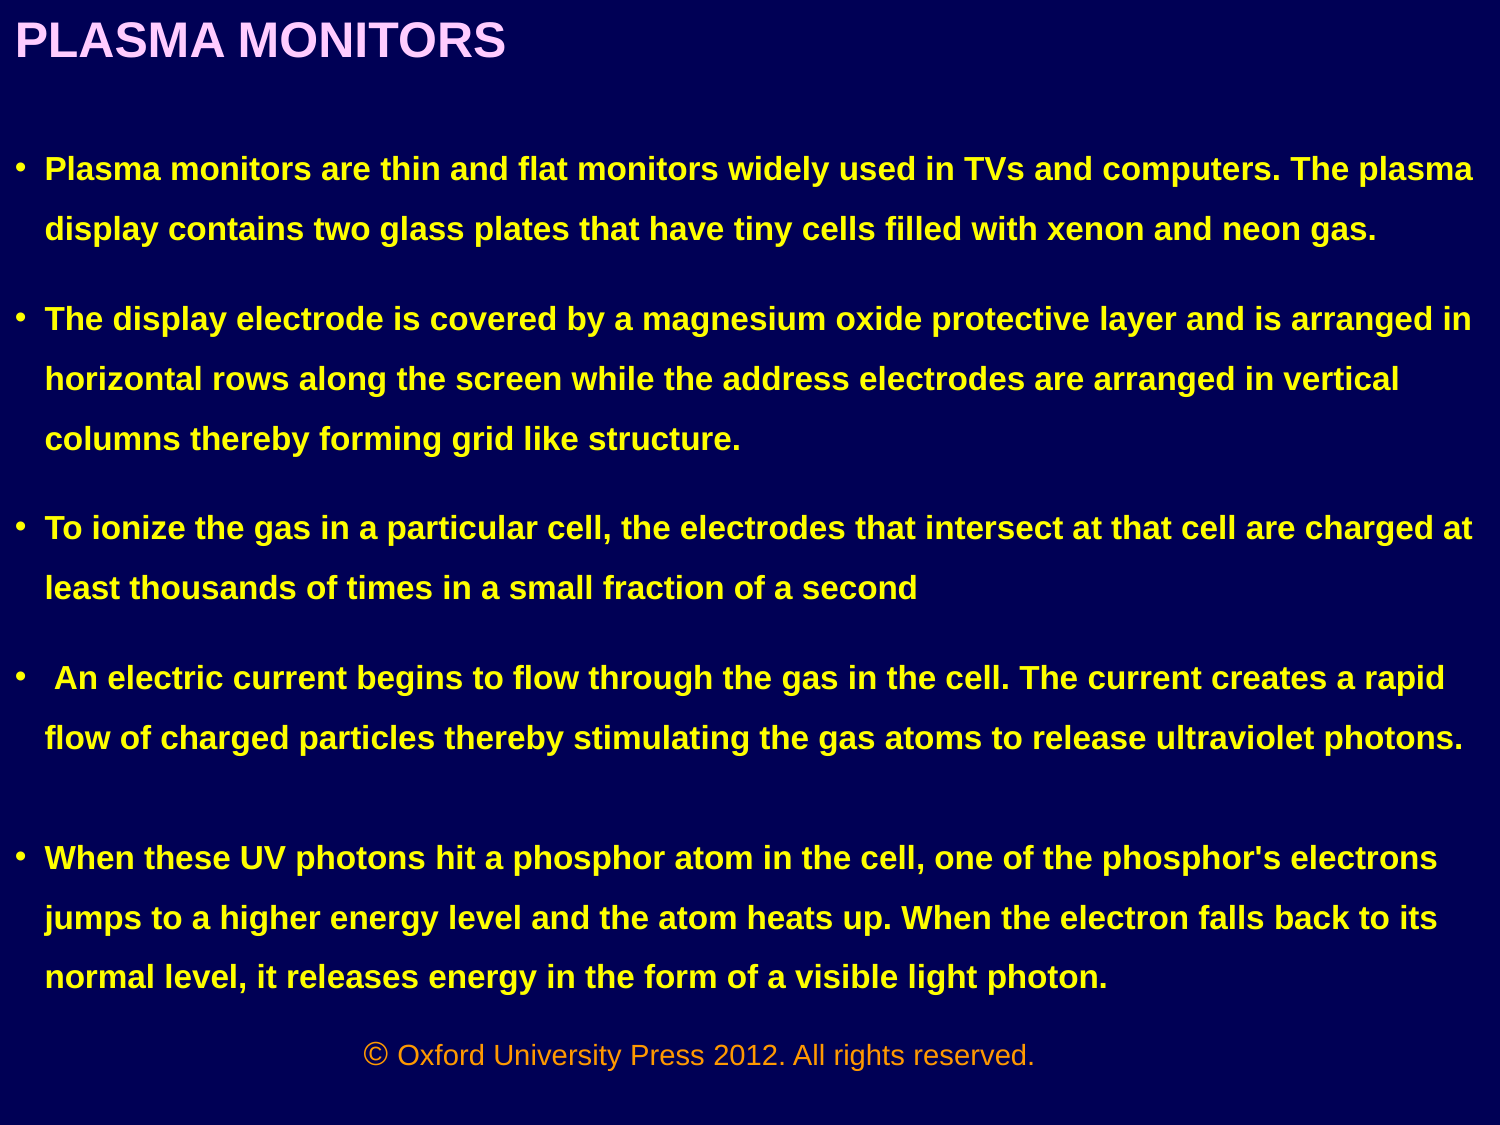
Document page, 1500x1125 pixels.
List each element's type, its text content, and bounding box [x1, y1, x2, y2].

text_box PLASMA MONITORS Plasma monitors are thin and flat monitors widely used in TVs and computers. The plasma display contains two glass plates that have tiny cells filled with xenon and neon gas. The display electrode is covered by a magnesium oxide protective layer and is arranged in horizontal rows along the screen while the address electrodes are arranged in vertical columns thereby forming grid like structure. To ionize the gas in a particular cell, the electrodes that intersect at that cell are charged at least thousands of times in a small fraction of a second An electric current begins to flow through the gas in the cell. The current creates a rapid flow of charged particles thereby stimulating the gas atoms to release ultraviolet photons. When these UV photons hit a phosphor atom in the cell, one of the phosphor's electrons jumps to a higher energy level and the atom heats up. When the electron falls back to its normal level, it releases energy in the form of a visible light photon. [0, 0, 1500, 1003]
